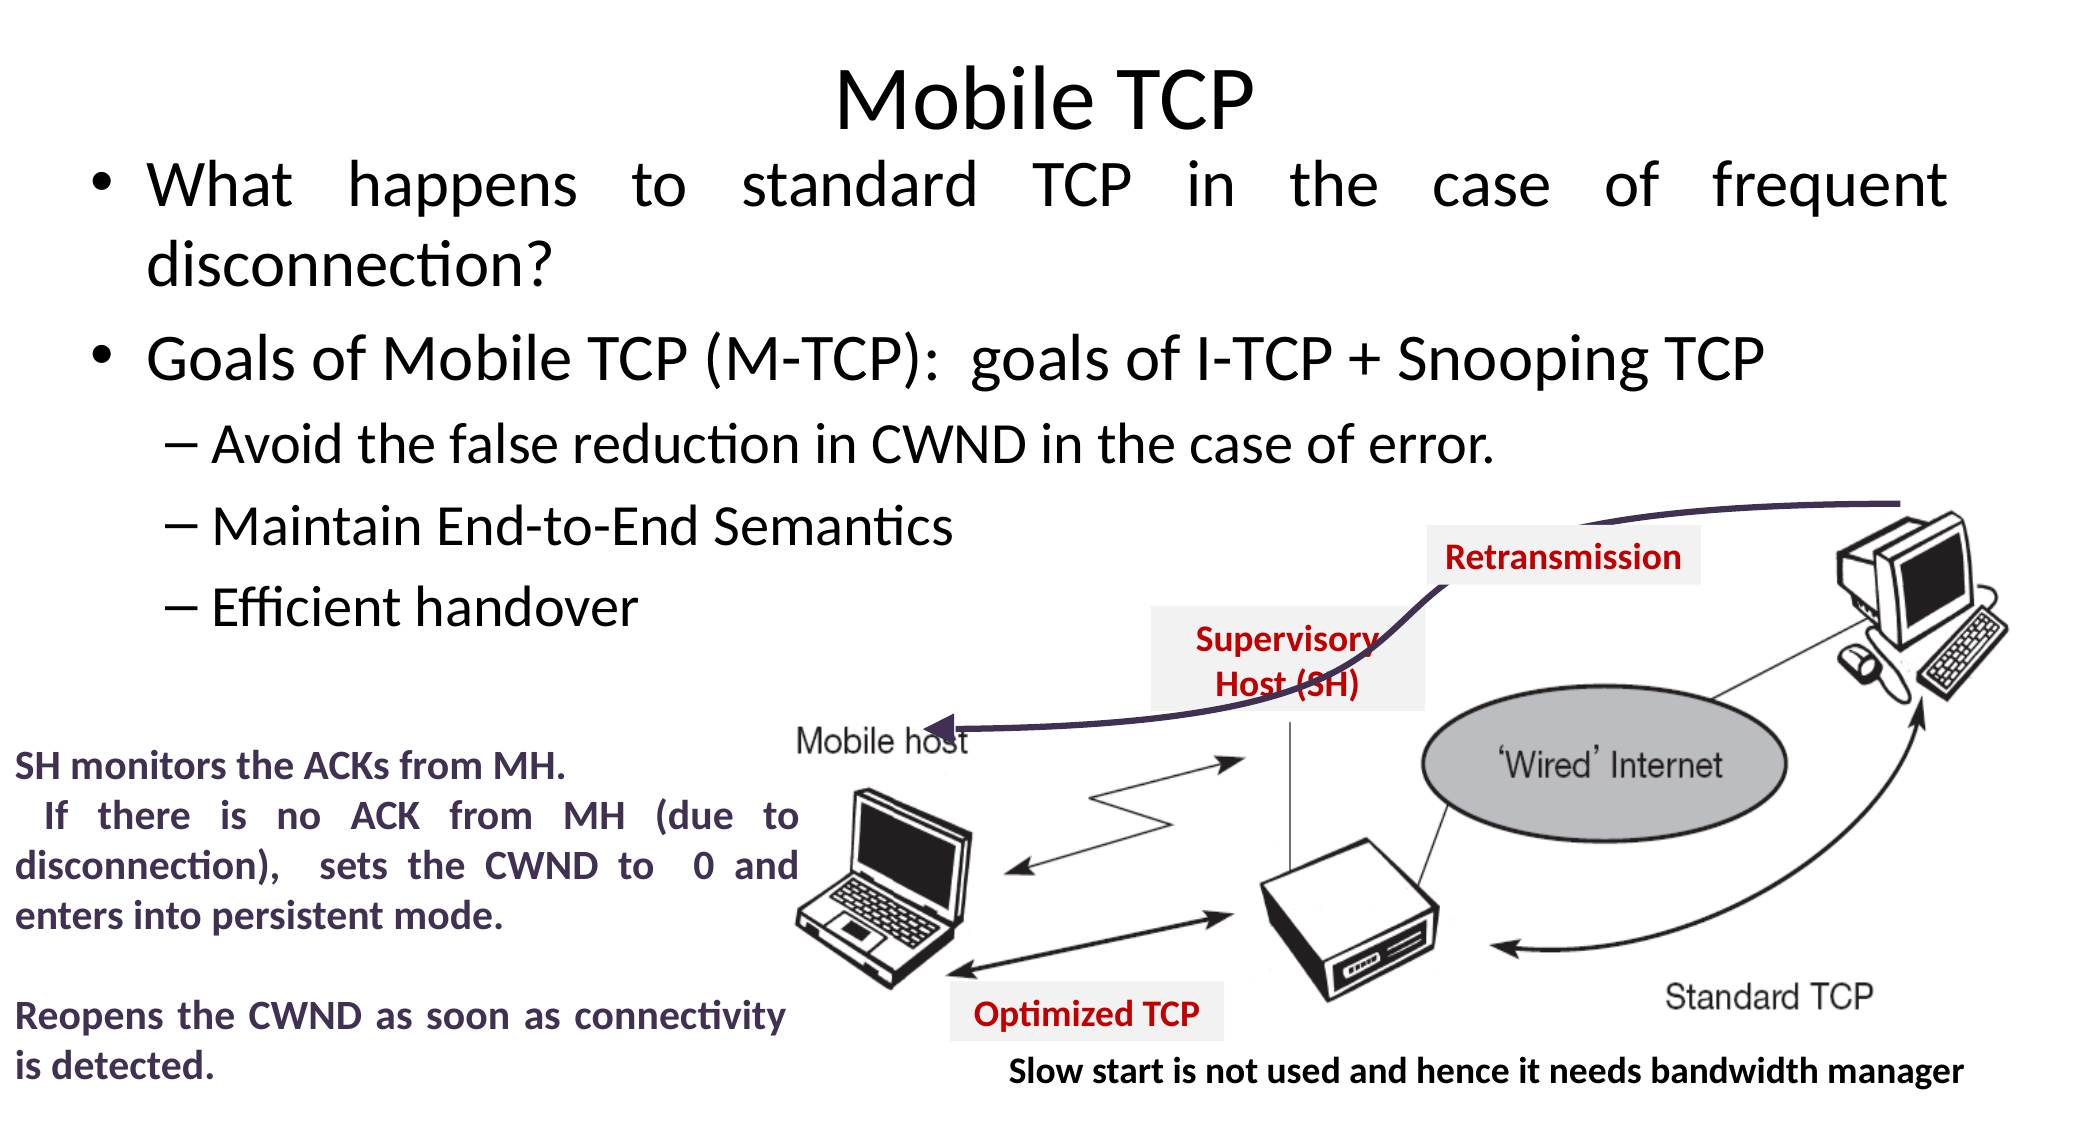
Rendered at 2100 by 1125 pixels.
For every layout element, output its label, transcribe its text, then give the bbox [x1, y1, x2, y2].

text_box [922, 503, 1901, 730]
text_box What happens to standard TCP in the case of frequent disconnection? Goals of Mobile TCP (M-TCP): goals of I-TCP + Snooping TCP Avoid the false reduction in CWND in the case of error. Maintain End-to-End Semantics Efficient handover [74, 132, 1965, 730]
title Mobile TCP [99, 0, 1990, 187]
text_box SH monitors the ACKs from MH. If there is no ACK from MH (due to disconnection), sets the CWND to 0 and enters into persistent mode. Reopens the CWND as soon as connectivity is detected. [0, 730, 763, 1096]
picture [762, 453, 2062, 1088]
